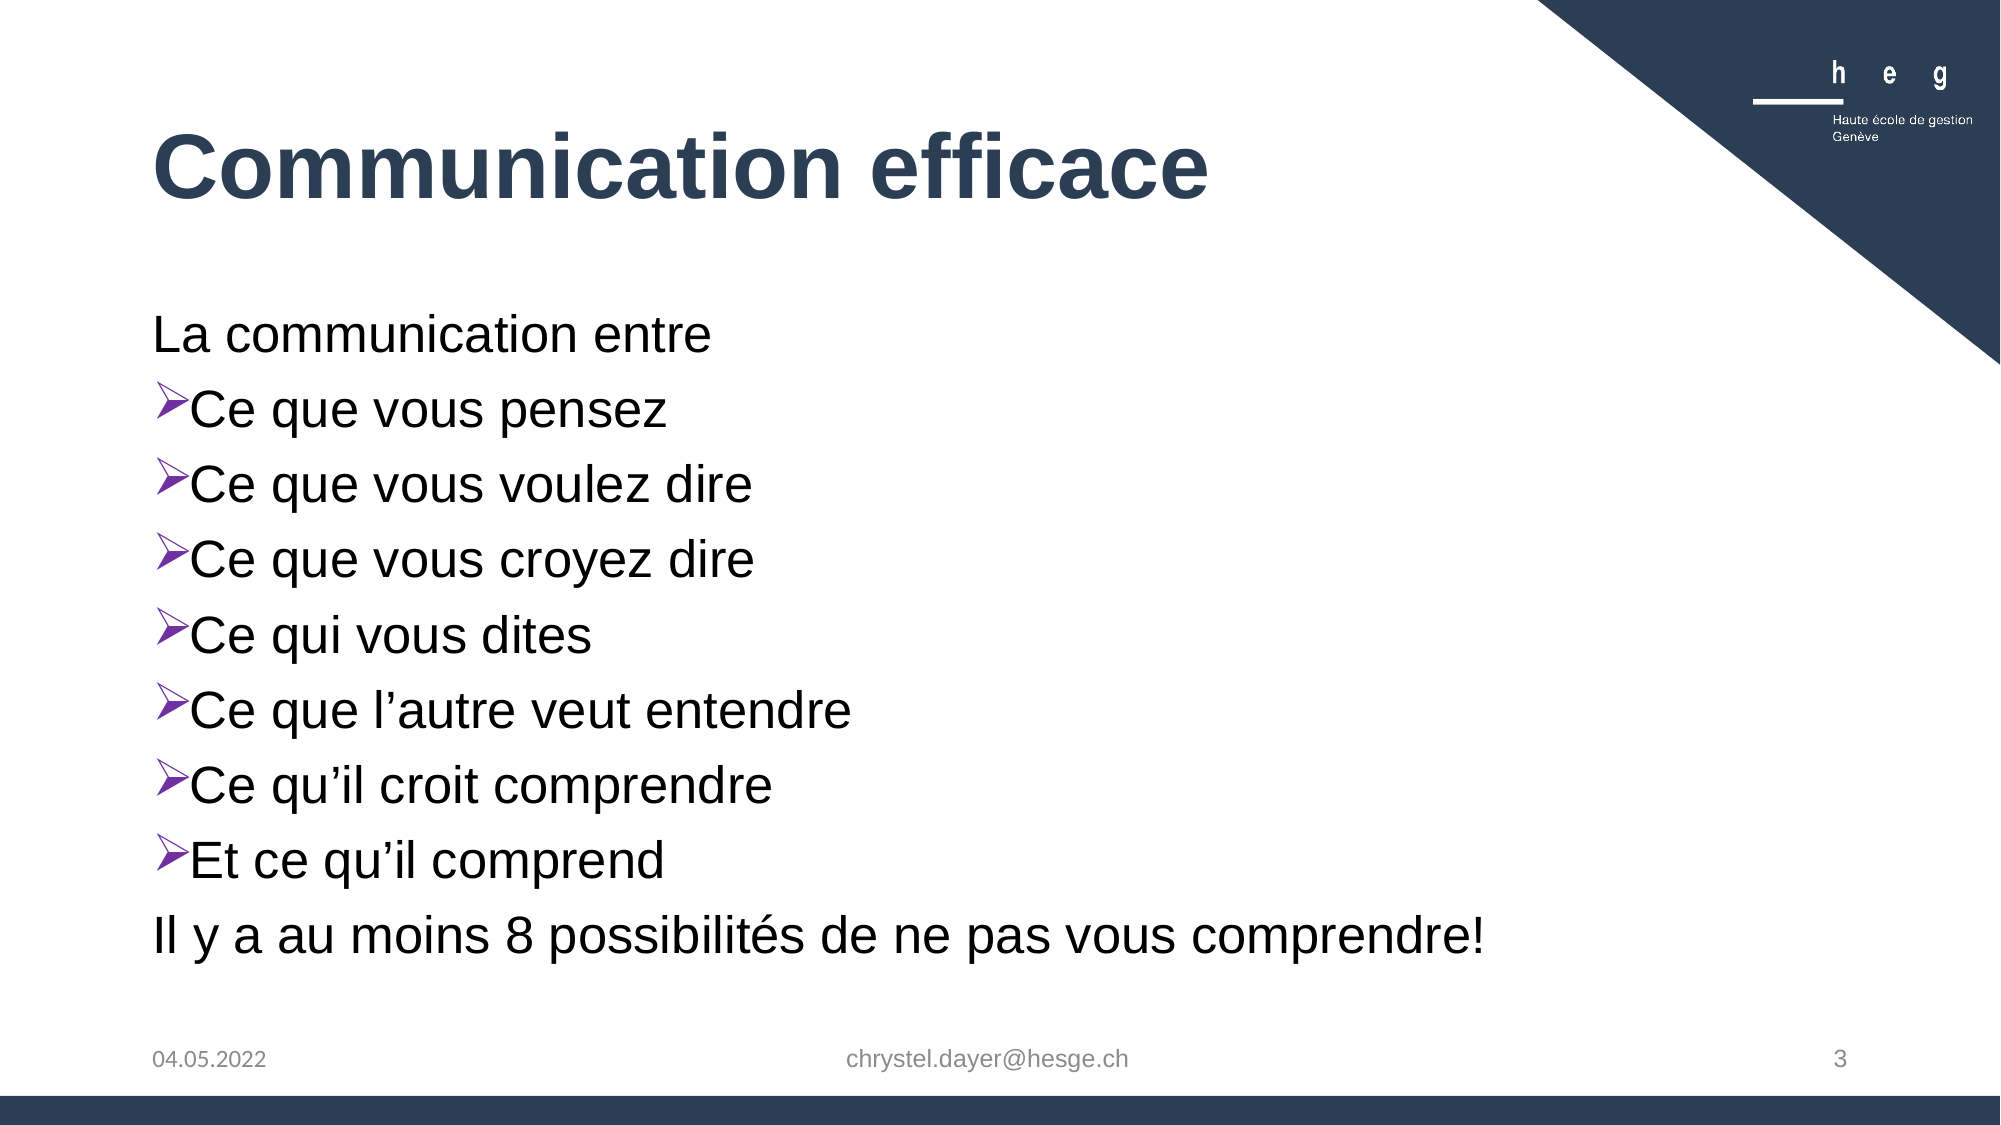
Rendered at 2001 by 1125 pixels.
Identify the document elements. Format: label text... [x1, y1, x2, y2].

list La communication entre Ce que vous pensez Ce que vous voulez dire Ce que vous croyez dire Ce qui vous dites Ce que l’autre veut entendre Ce qu’il croit comprendre Et ce qu’il comprend Il y a au moins 8 possibilités de ne pas vous comprendre! [137, 299, 1863, 977]
picture [1753, 60, 1972, 141]
slide_number 3 [1412, 1027, 1863, 1088]
title Communication efficace [137, 59, 1600, 278]
footer chrystel.dayer@hesge.ch [650, 1027, 1326, 1088]
